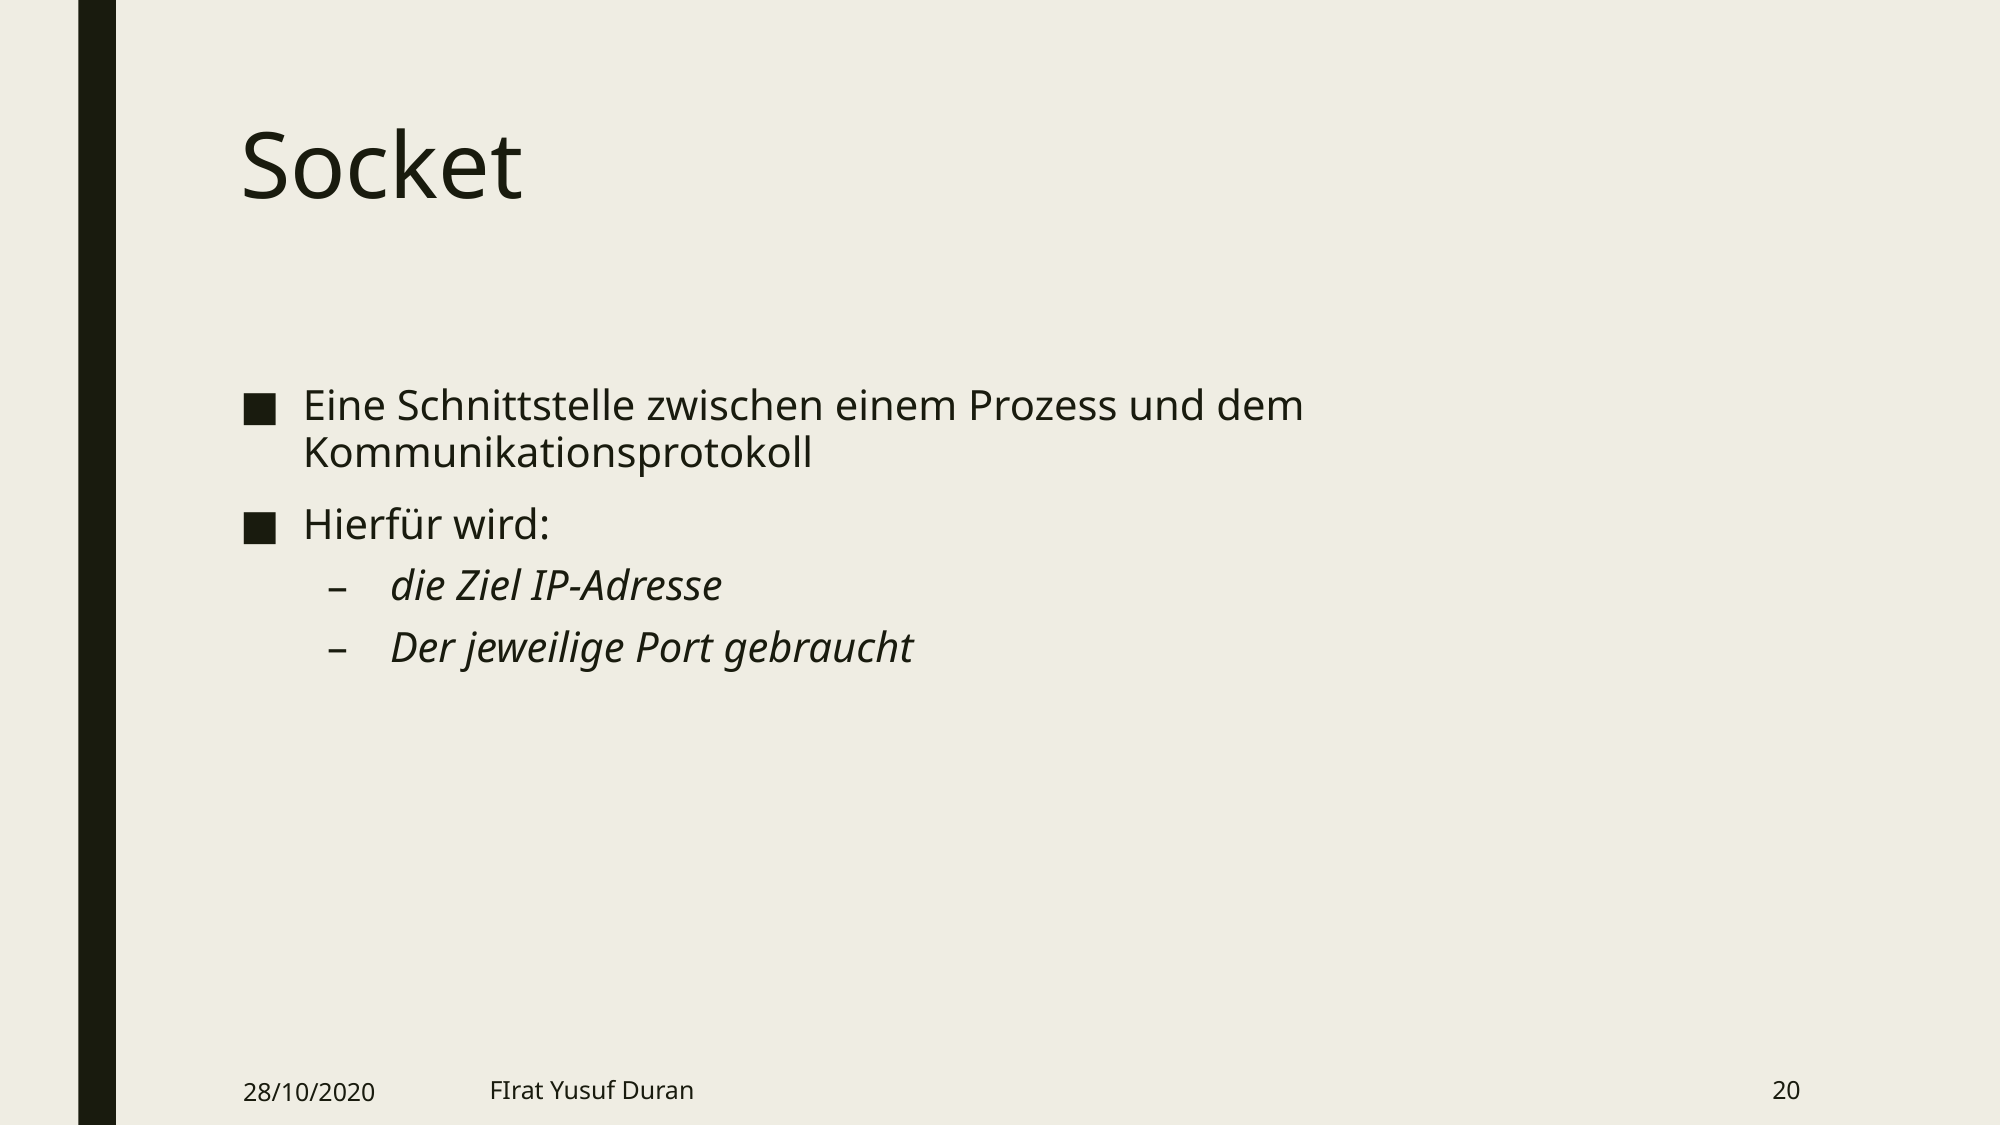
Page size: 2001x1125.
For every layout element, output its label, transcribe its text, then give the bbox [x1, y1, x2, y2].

footer FIrat Yusuf Duran [474, 1058, 1505, 1125]
slide_number 20 [1553, 1058, 1816, 1125]
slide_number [228, 1058, 426, 1125]
title Socket [225, 112, 1800, 357]
list Eine Schnittstelle zwischen einem Prozess und dem Kommunikationsprotokoll Hierfür wird: die Ziel IP-Adresse Der jeweilige Port gebraucht [225, 375, 1800, 963]
